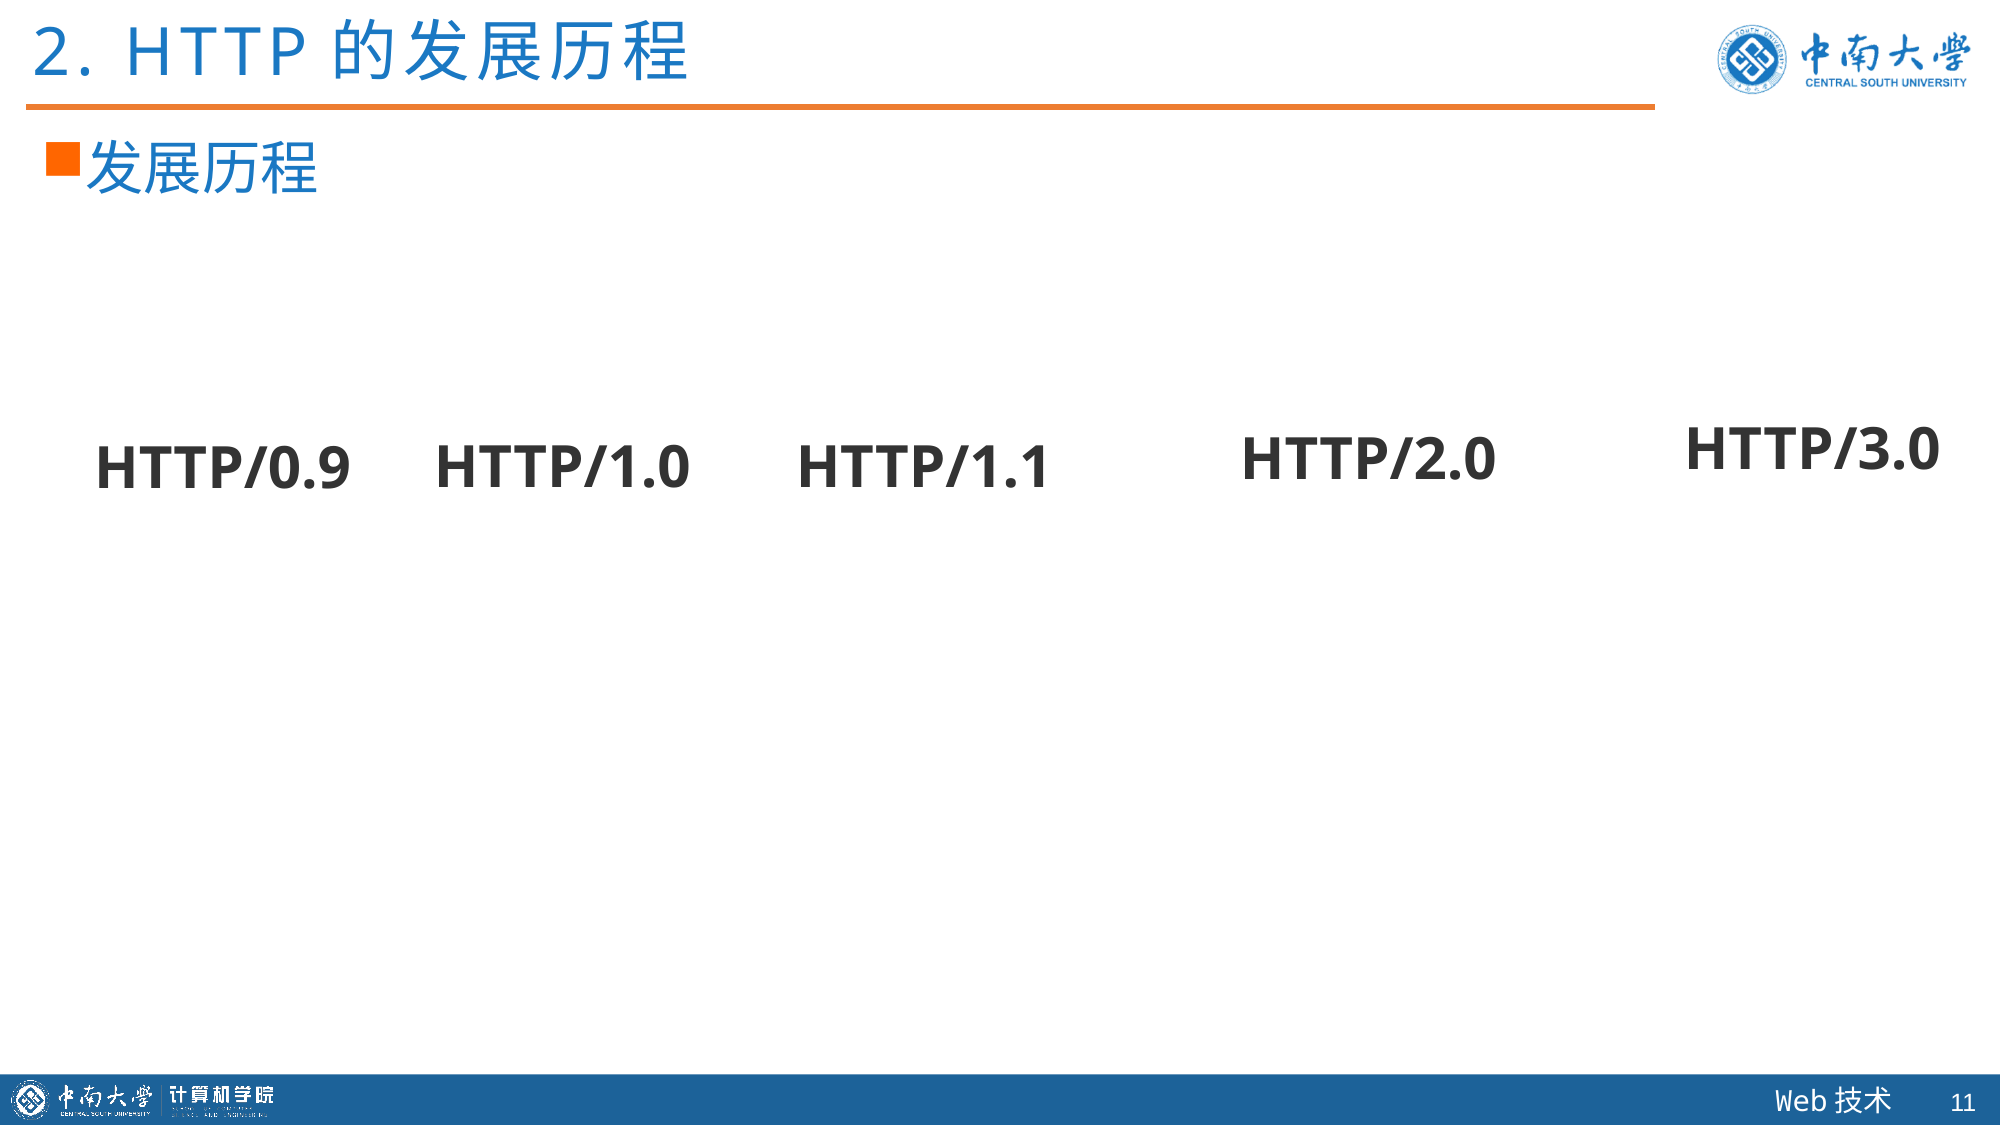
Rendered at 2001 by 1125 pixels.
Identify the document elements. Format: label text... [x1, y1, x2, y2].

slide_number 10 [1916, 1079, 1992, 1124]
text_box HTTP/2.0 [1225, 413, 1512, 499]
list 发展历程 [26, 123, 1982, 372]
text_box HTTP/3.0 [1669, 403, 1956, 489]
list 2. HTTP的发展历程 [17, 10, 1615, 83]
text_box HTTP/1.1 [781, 421, 1068, 507]
picture [1708, 19, 1982, 99]
picture [0, 1080, 299, 1120]
text_box [865, 421, 916, 472]
text_box HTTP/0.9 [79, 422, 381, 508]
text_box HTTP/1.0 [419, 421, 706, 507]
